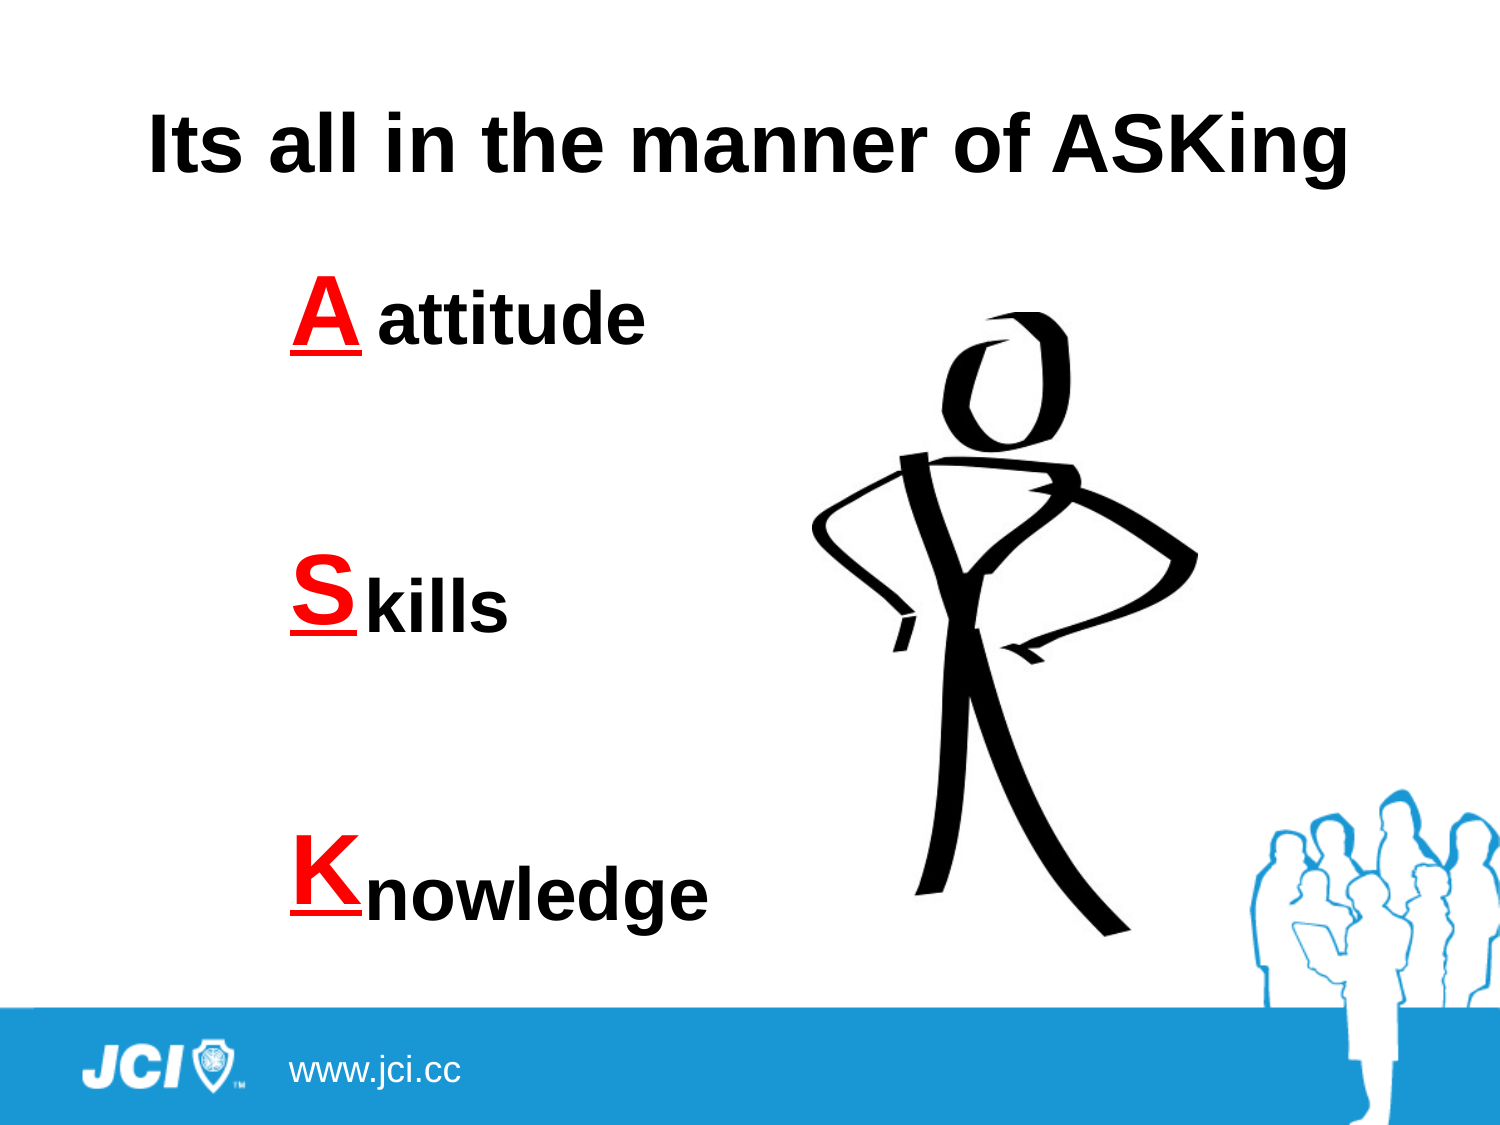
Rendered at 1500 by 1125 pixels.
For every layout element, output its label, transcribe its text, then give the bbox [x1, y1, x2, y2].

list A S K [274, 237, 426, 981]
text_box kills [349, 549, 807, 663]
title Its all in the manner of ASKing [74, 44, 1426, 233]
text_box attitude [362, 262, 825, 375]
text_box nowledge [349, 837, 813, 950]
picture [0, 0, 1500, 1125]
